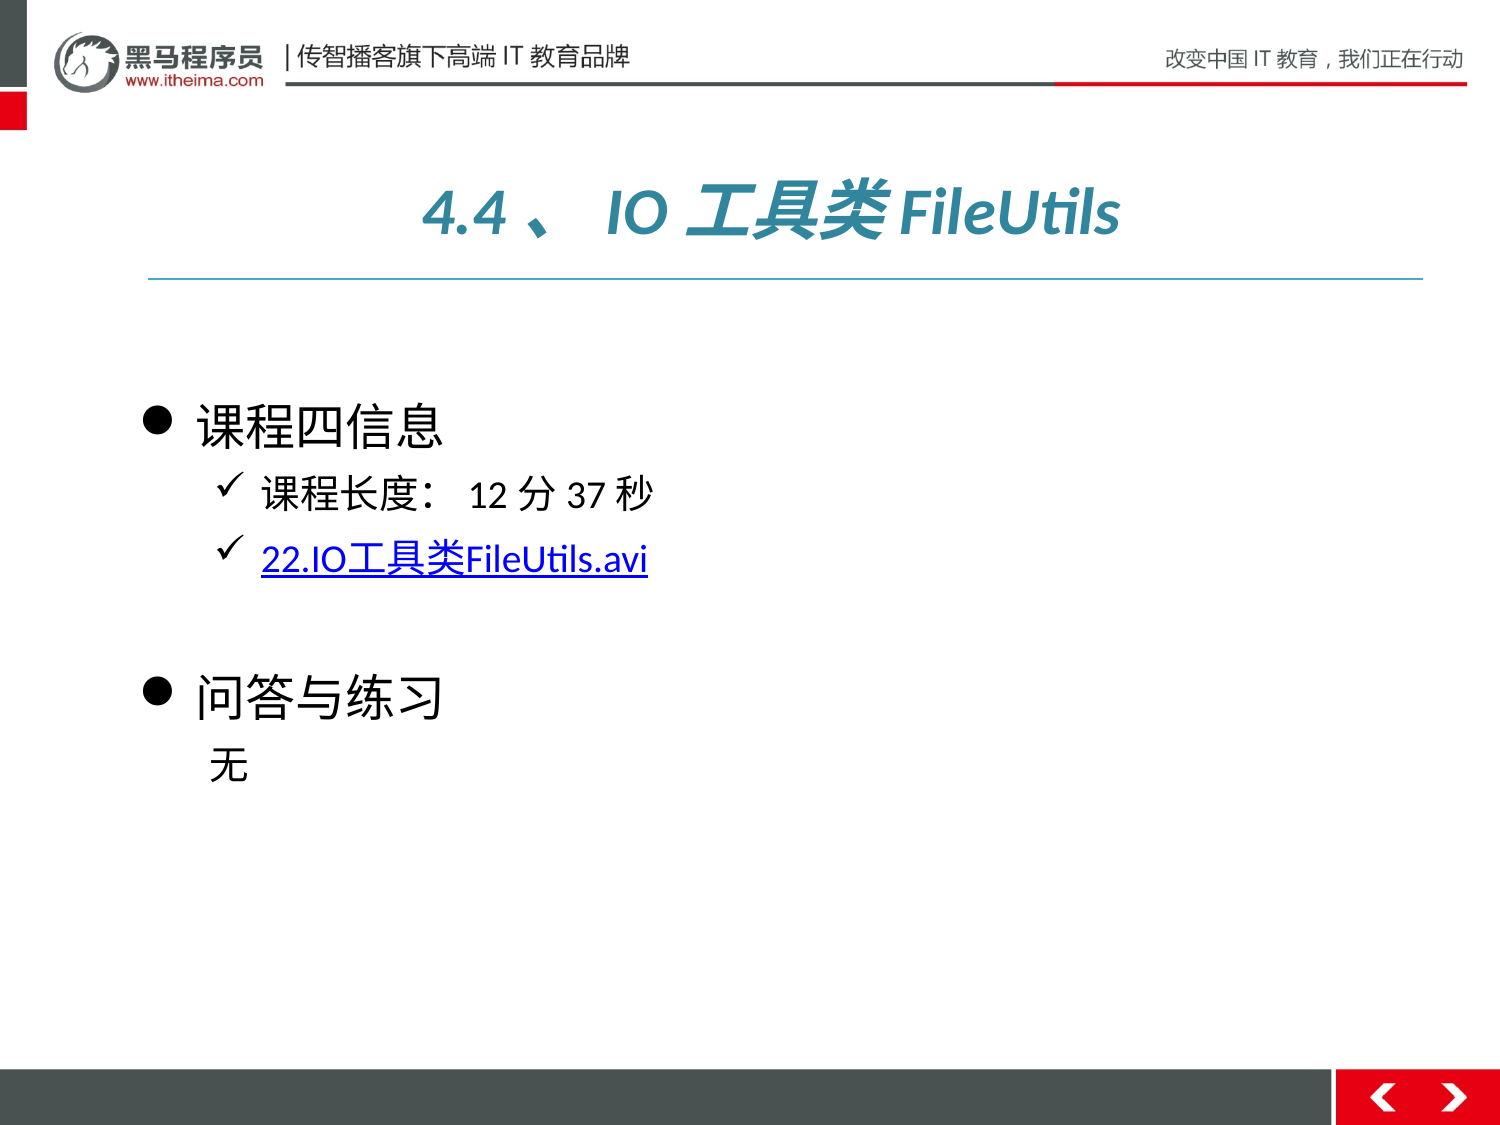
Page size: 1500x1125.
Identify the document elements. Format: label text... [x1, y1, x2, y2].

title 4.4、IO工具类FileUtils [121, 160, 1422, 398]
text_box 课程四信息 课程长度：12分37秒 22.IO工具类FileUtils.avi 问答与练习 无 [123, 315, 1387, 1024]
picture [0, 0, 1500, 1125]
